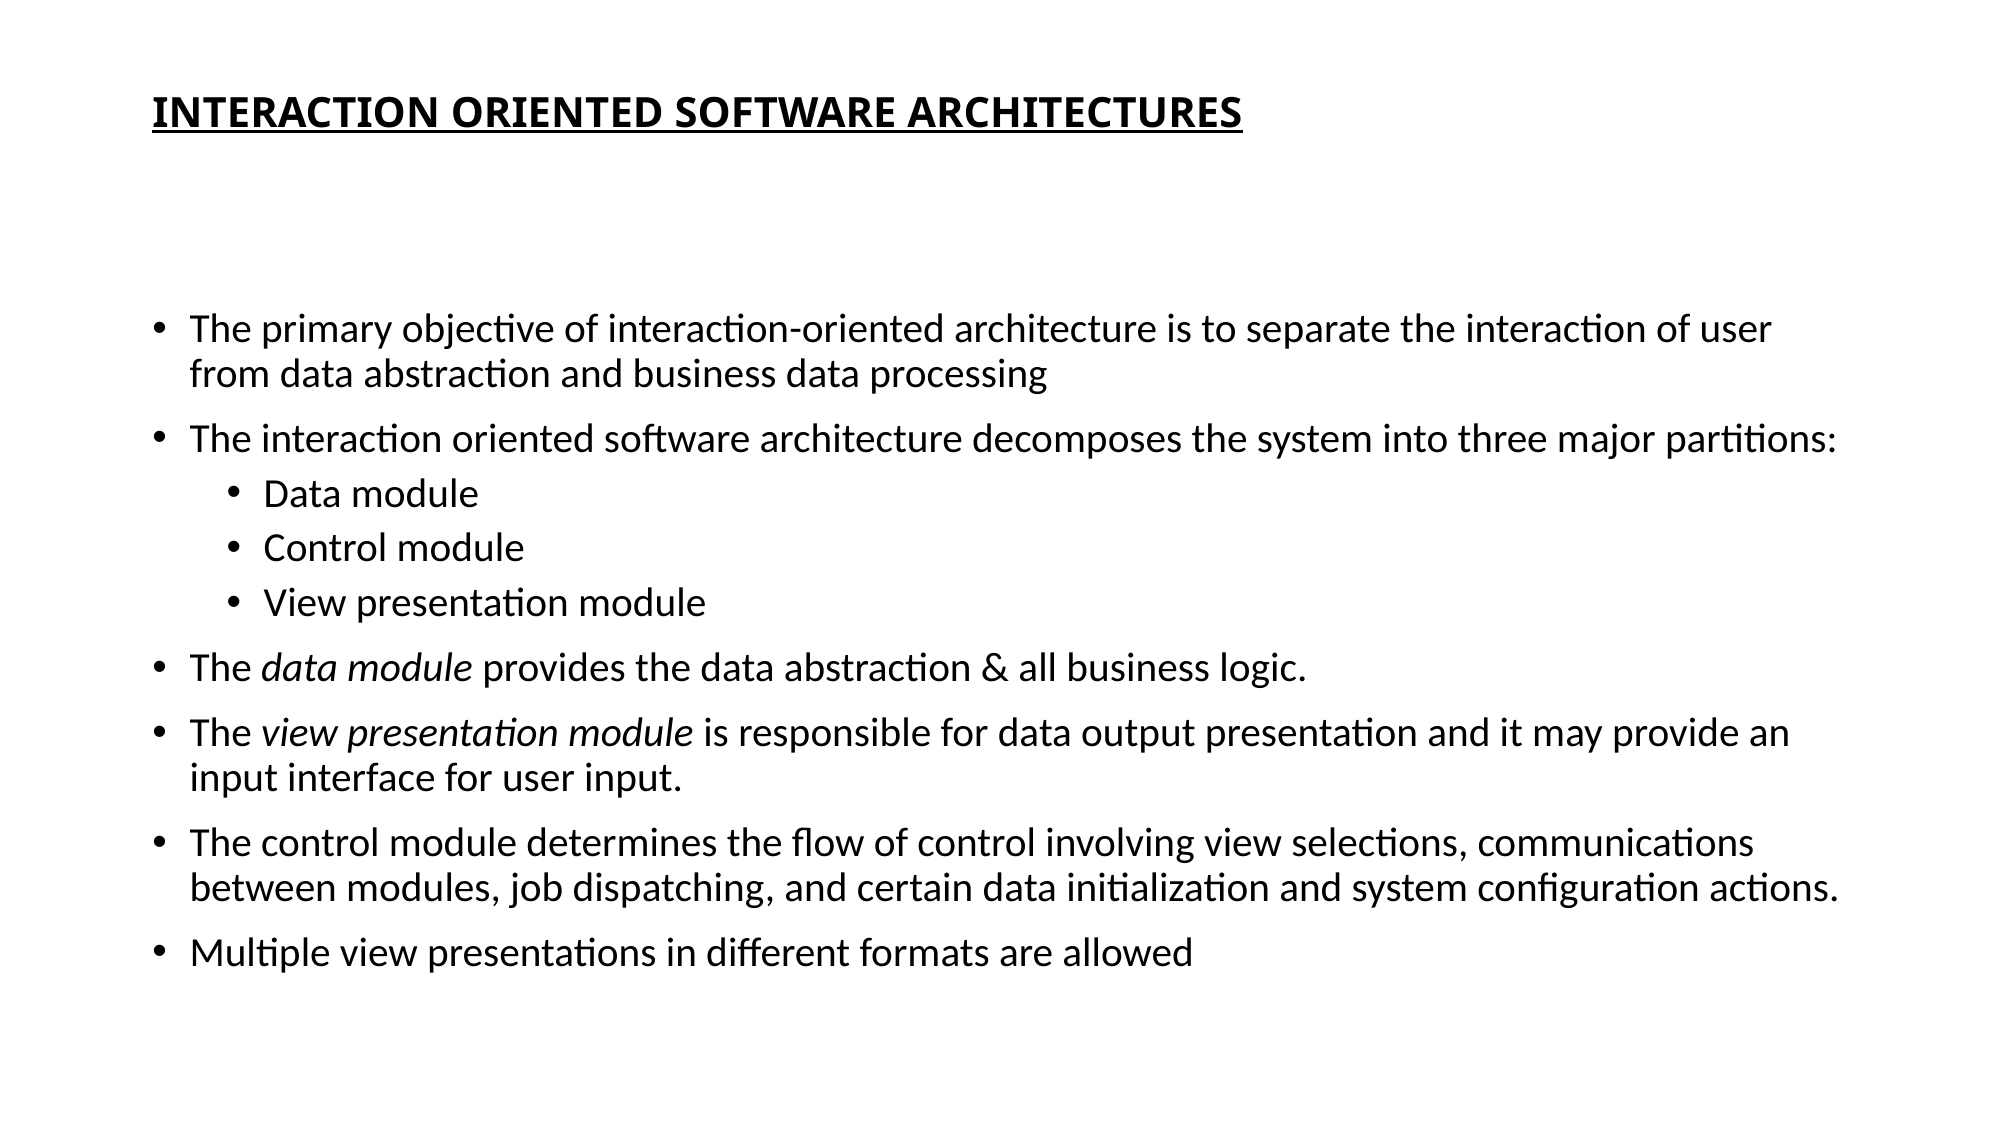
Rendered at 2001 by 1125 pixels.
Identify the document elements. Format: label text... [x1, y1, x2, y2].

list The primary objective of interaction-oriented architecture is to separate the interaction of user from data abstraction and business data processing The interaction oriented software architecture decomposes the system into three major partitions: Data module Control module View presentation module The data module provides the data abstraction & all business logic. The view presentation module is responsible for data output presentation and it may provide an input interface for user input. The control module determines the flow of control involving view selections, communications between modules, job dispatching, and certain data initialization and system configuration actions. Multiple view presentations in different formats are allowed [137, 299, 1863, 1014]
title INTERACTION ORIENTED SOFTWARE ARCHITECTURES [137, 59, 1863, 278]
